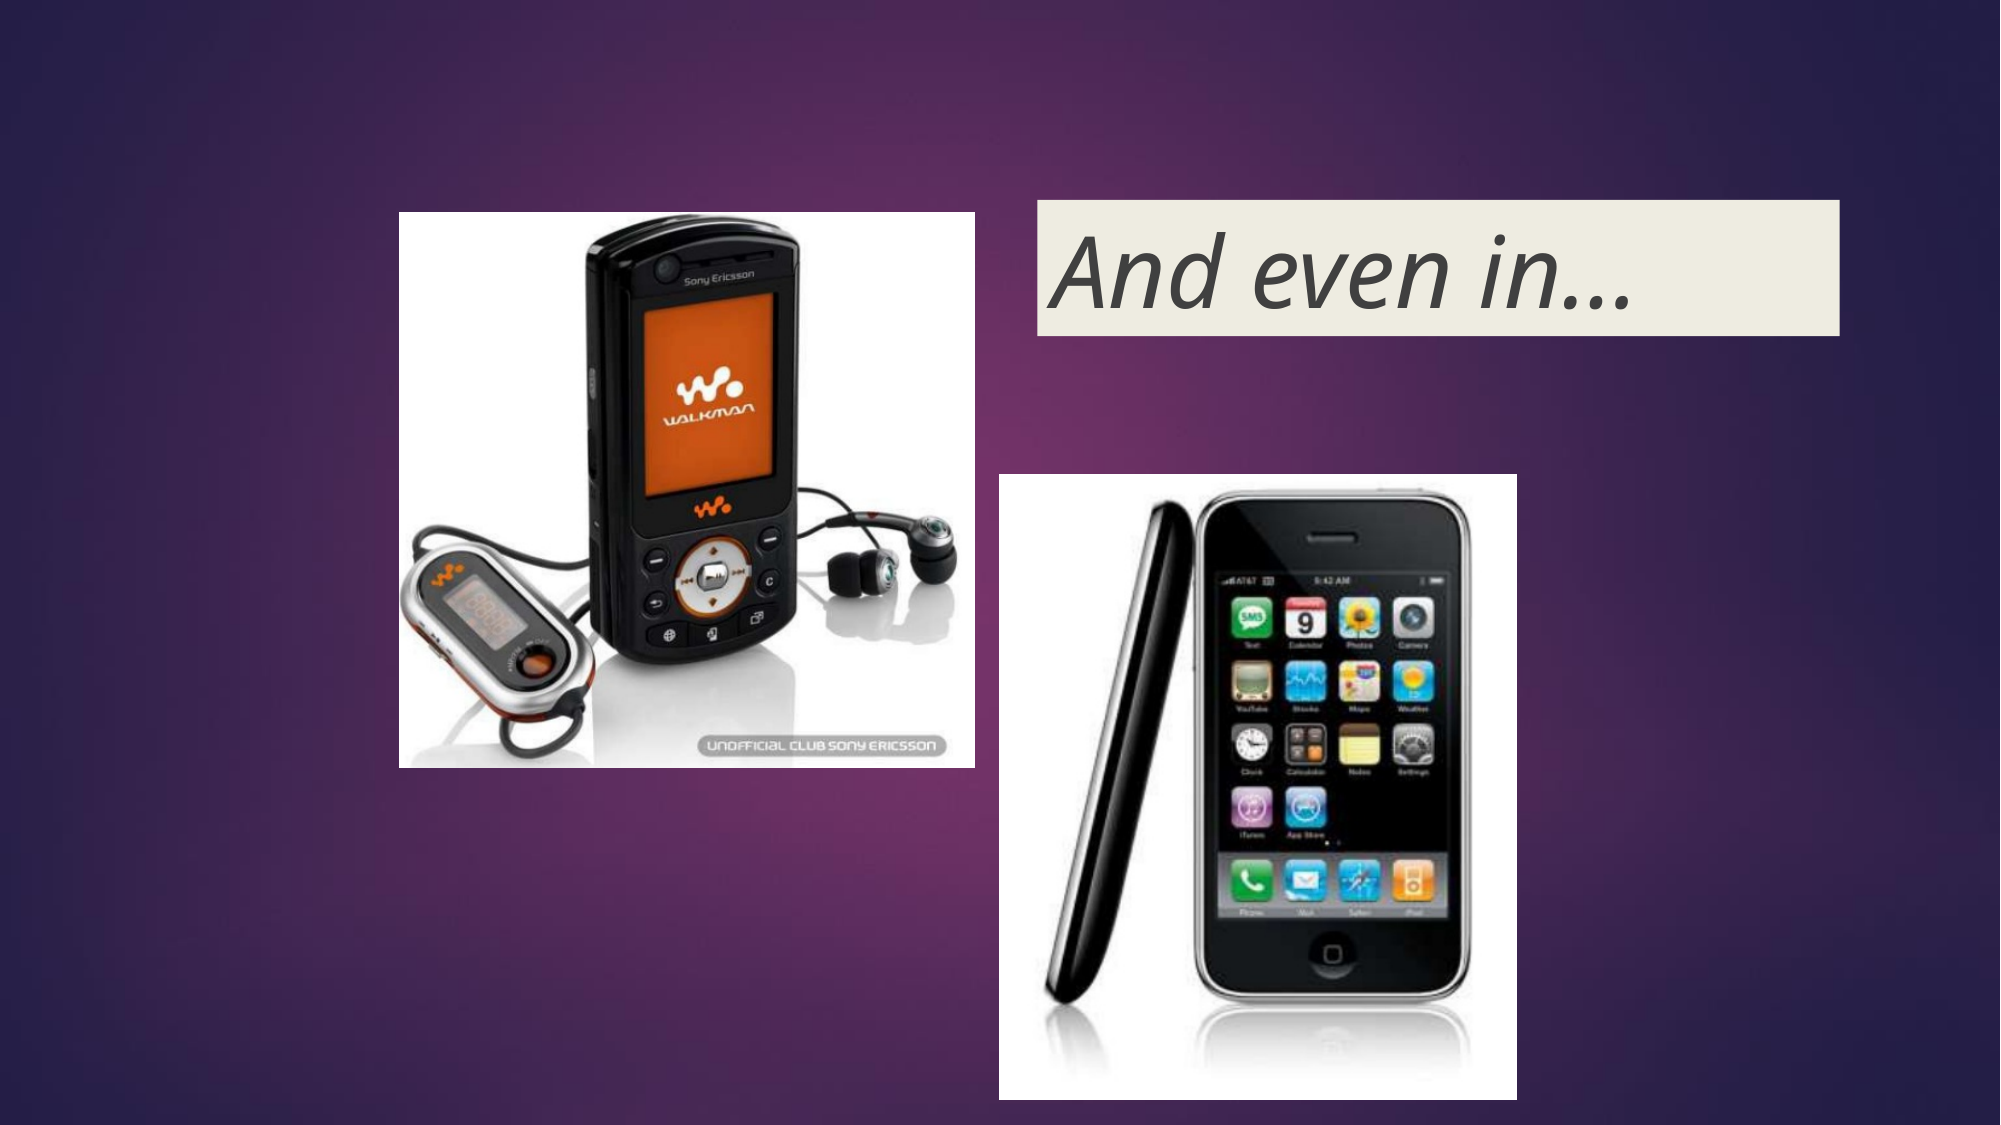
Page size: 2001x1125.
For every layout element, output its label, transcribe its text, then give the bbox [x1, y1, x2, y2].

title And even in… [1037, 199, 1840, 337]
picture [0, 0, 2000, 1125]
